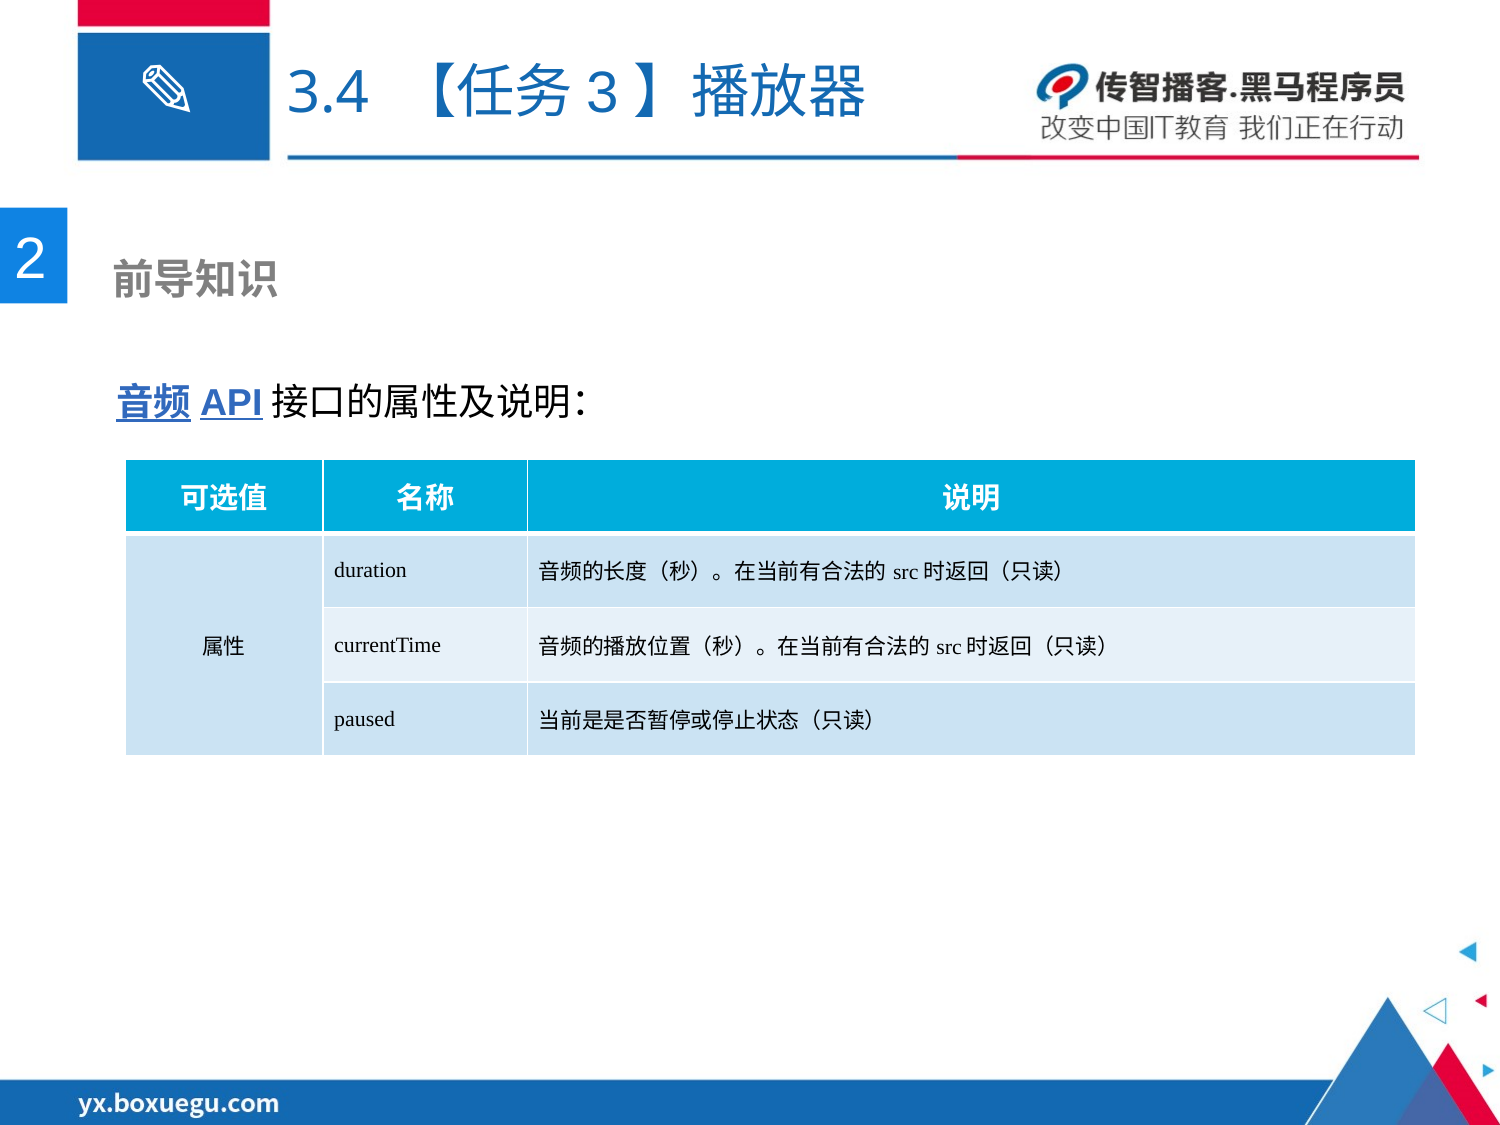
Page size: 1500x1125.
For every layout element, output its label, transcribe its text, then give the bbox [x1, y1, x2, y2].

title 3.4 【任务3】播放器 [271, 25, 1046, 153]
table_cell 音频的播放位置（秒）。在当前有合法的src时返回（只读） [528, 608, 1415, 681]
table_cell 属性 [126, 536, 322, 755]
table_cell 音频的长度（秒）。在当前有合法的src时返回（只读） [528, 536, 1415, 607]
picture [0, 1, 1500, 1125]
text_box 音频API接口的属性及说明： [101, 325, 1399, 431]
table_cell paused [324, 683, 527, 755]
table_cell duration [324, 536, 527, 607]
table_cell currentTime [324, 608, 527, 681]
text_box 前导知识 [71, 245, 843, 310]
table_header 可选值 [126, 460, 322, 531]
table_header 名称 [324, 460, 527, 531]
table_header 说明 [528, 460, 1415, 531]
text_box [0, 207, 68, 304]
table_cell 当前是是否暂停或停止状态（只读） [528, 683, 1415, 755]
